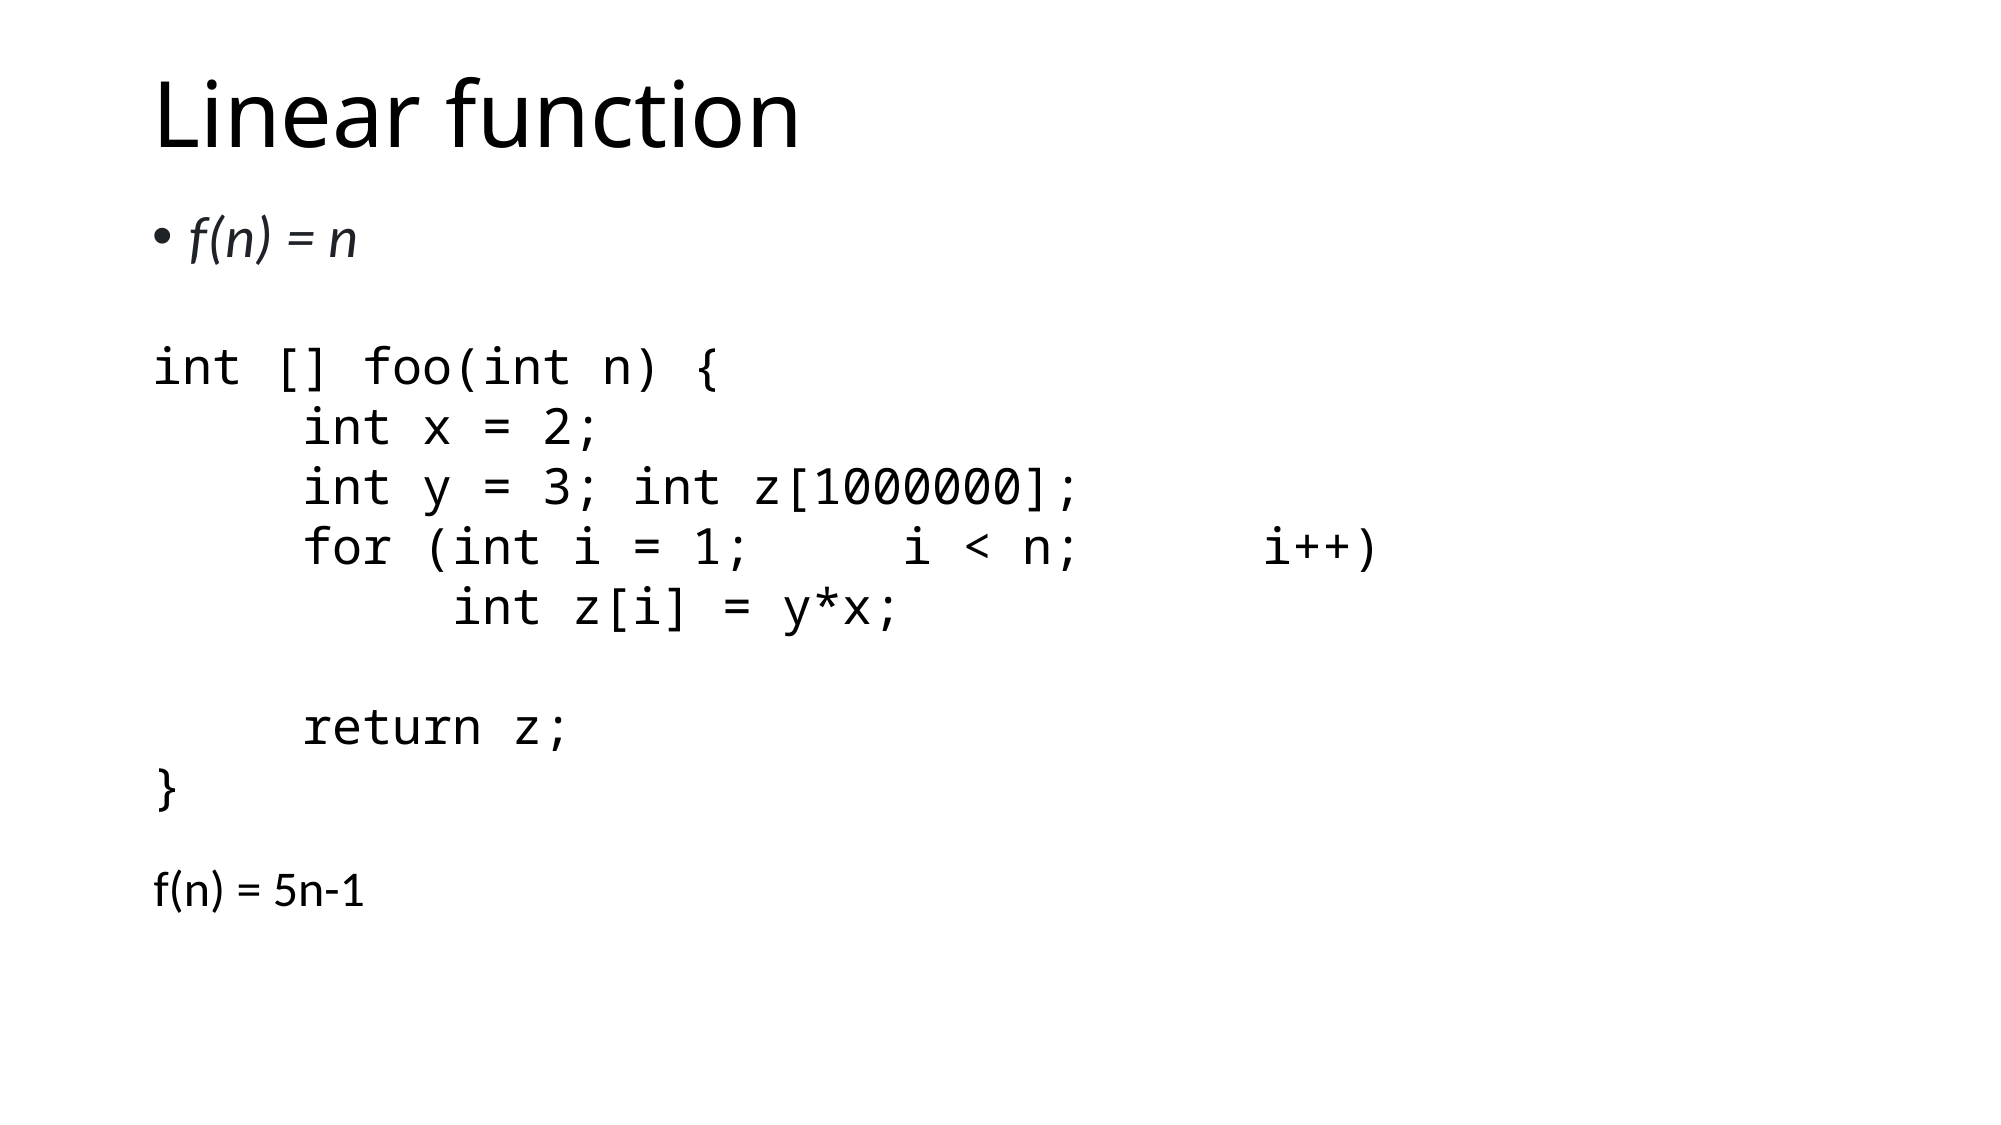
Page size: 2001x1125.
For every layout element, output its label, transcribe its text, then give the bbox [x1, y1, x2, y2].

text_box f(n) = 5n-1 [138, 849, 380, 924]
title Linear function [137, 59, 1875, 177]
text_box int [] foo(int n) { int x = 2; int y = 3; int z[1000000]; for (int i = 1; i < n; i++) int z[i] = y*x; return z; } [137, 327, 1618, 822]
list f(n) = n [137, 200, 1863, 1014]
